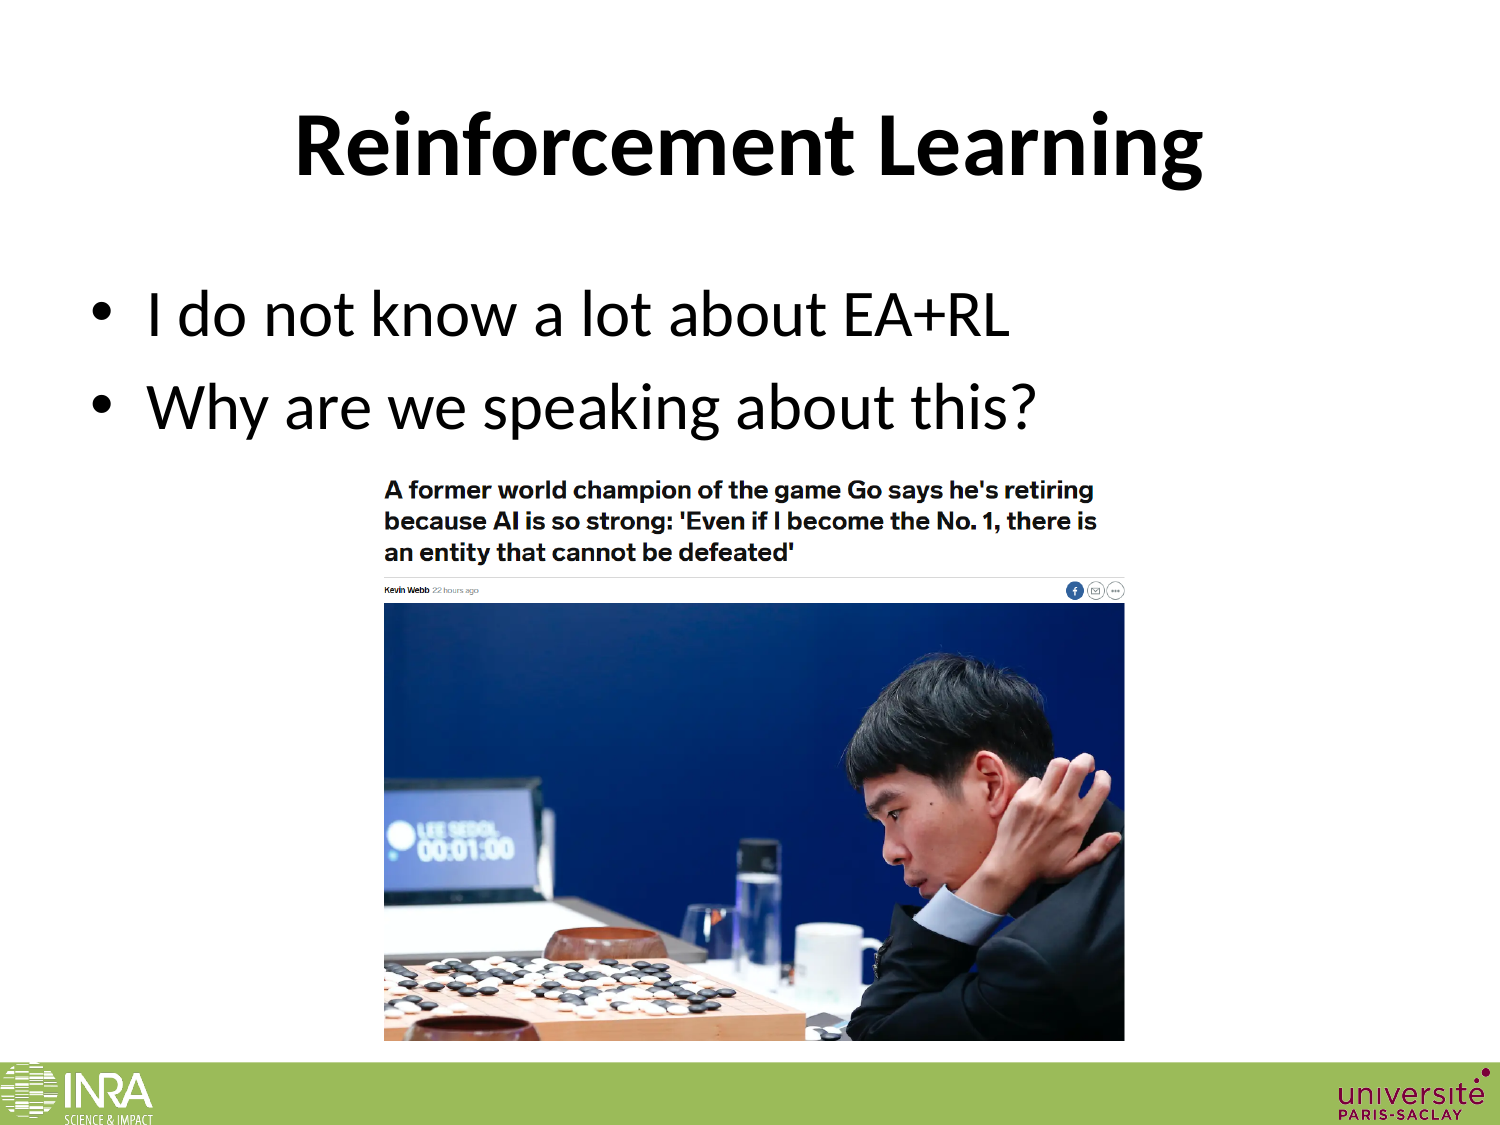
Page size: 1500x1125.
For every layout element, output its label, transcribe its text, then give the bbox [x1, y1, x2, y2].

picture [1339, 1068, 1490, 1120]
list I do not know a lot about EA+RL Why are we speaking about this? [75, 262, 1425, 1005]
picture [368, 473, 1132, 1041]
title Reinforcement Learning [75, 45, 1425, 233]
picture [0, 1062, 153, 1125]
